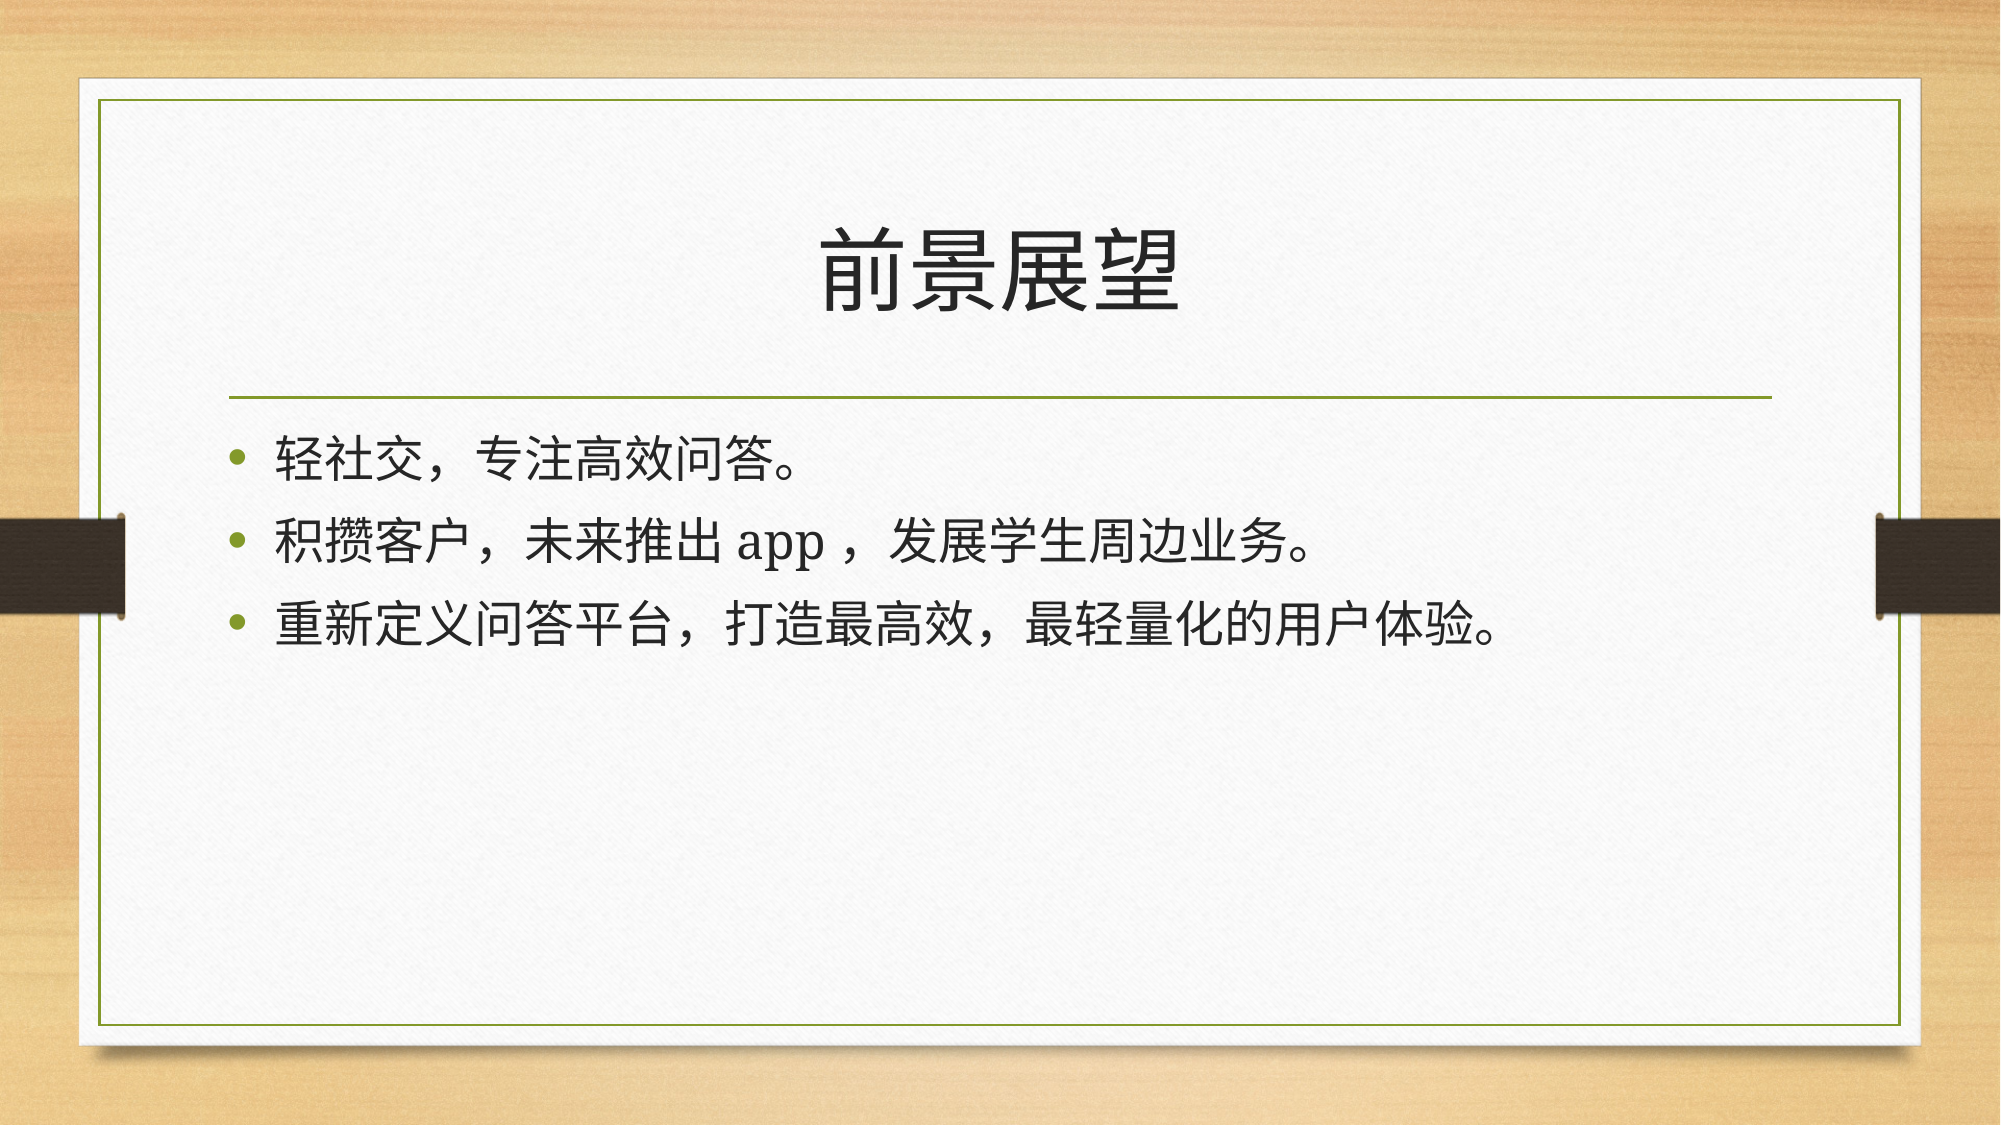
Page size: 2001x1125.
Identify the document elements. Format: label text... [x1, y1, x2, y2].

title 前景展望 [212, 161, 1788, 375]
list 轻社交，专注高效问答。 积攒客户，未来推出app，发展学生周边业务。 重新定义问答平台，打造最高效，最轻量化的用户体验。 [212, 419, 1788, 964]
picture [0, 0, 2001, 1125]
